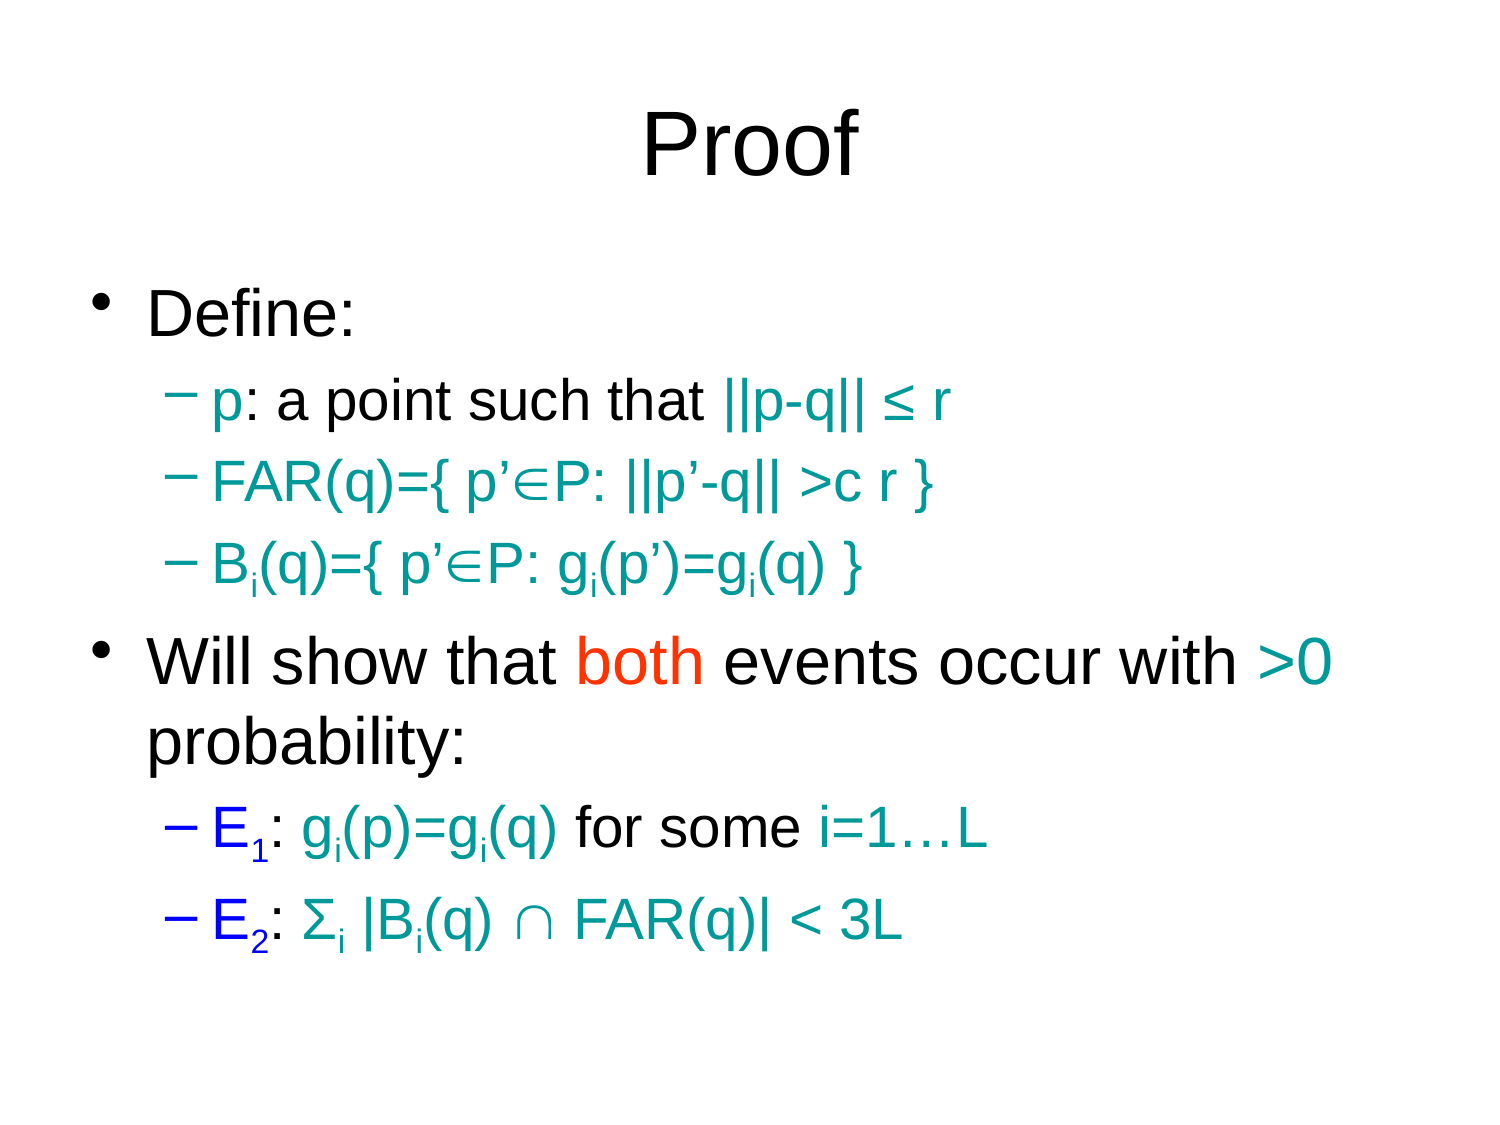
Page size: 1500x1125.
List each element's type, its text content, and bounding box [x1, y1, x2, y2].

title Proof [74, 44, 1426, 233]
list Define: p: a point such that ||p-q|| ≤ r FAR(q)={ p’P: ||p’-q|| >c r } Bi(q)={ p’P: gi(p’)=gi(q) } Will show that both events occur with >0 probability: E1: gi(p)=gi(q) for some i=1…L E2: Σi |Bi(q)  FAR(q)| < 3L [74, 262, 1426, 1006]
